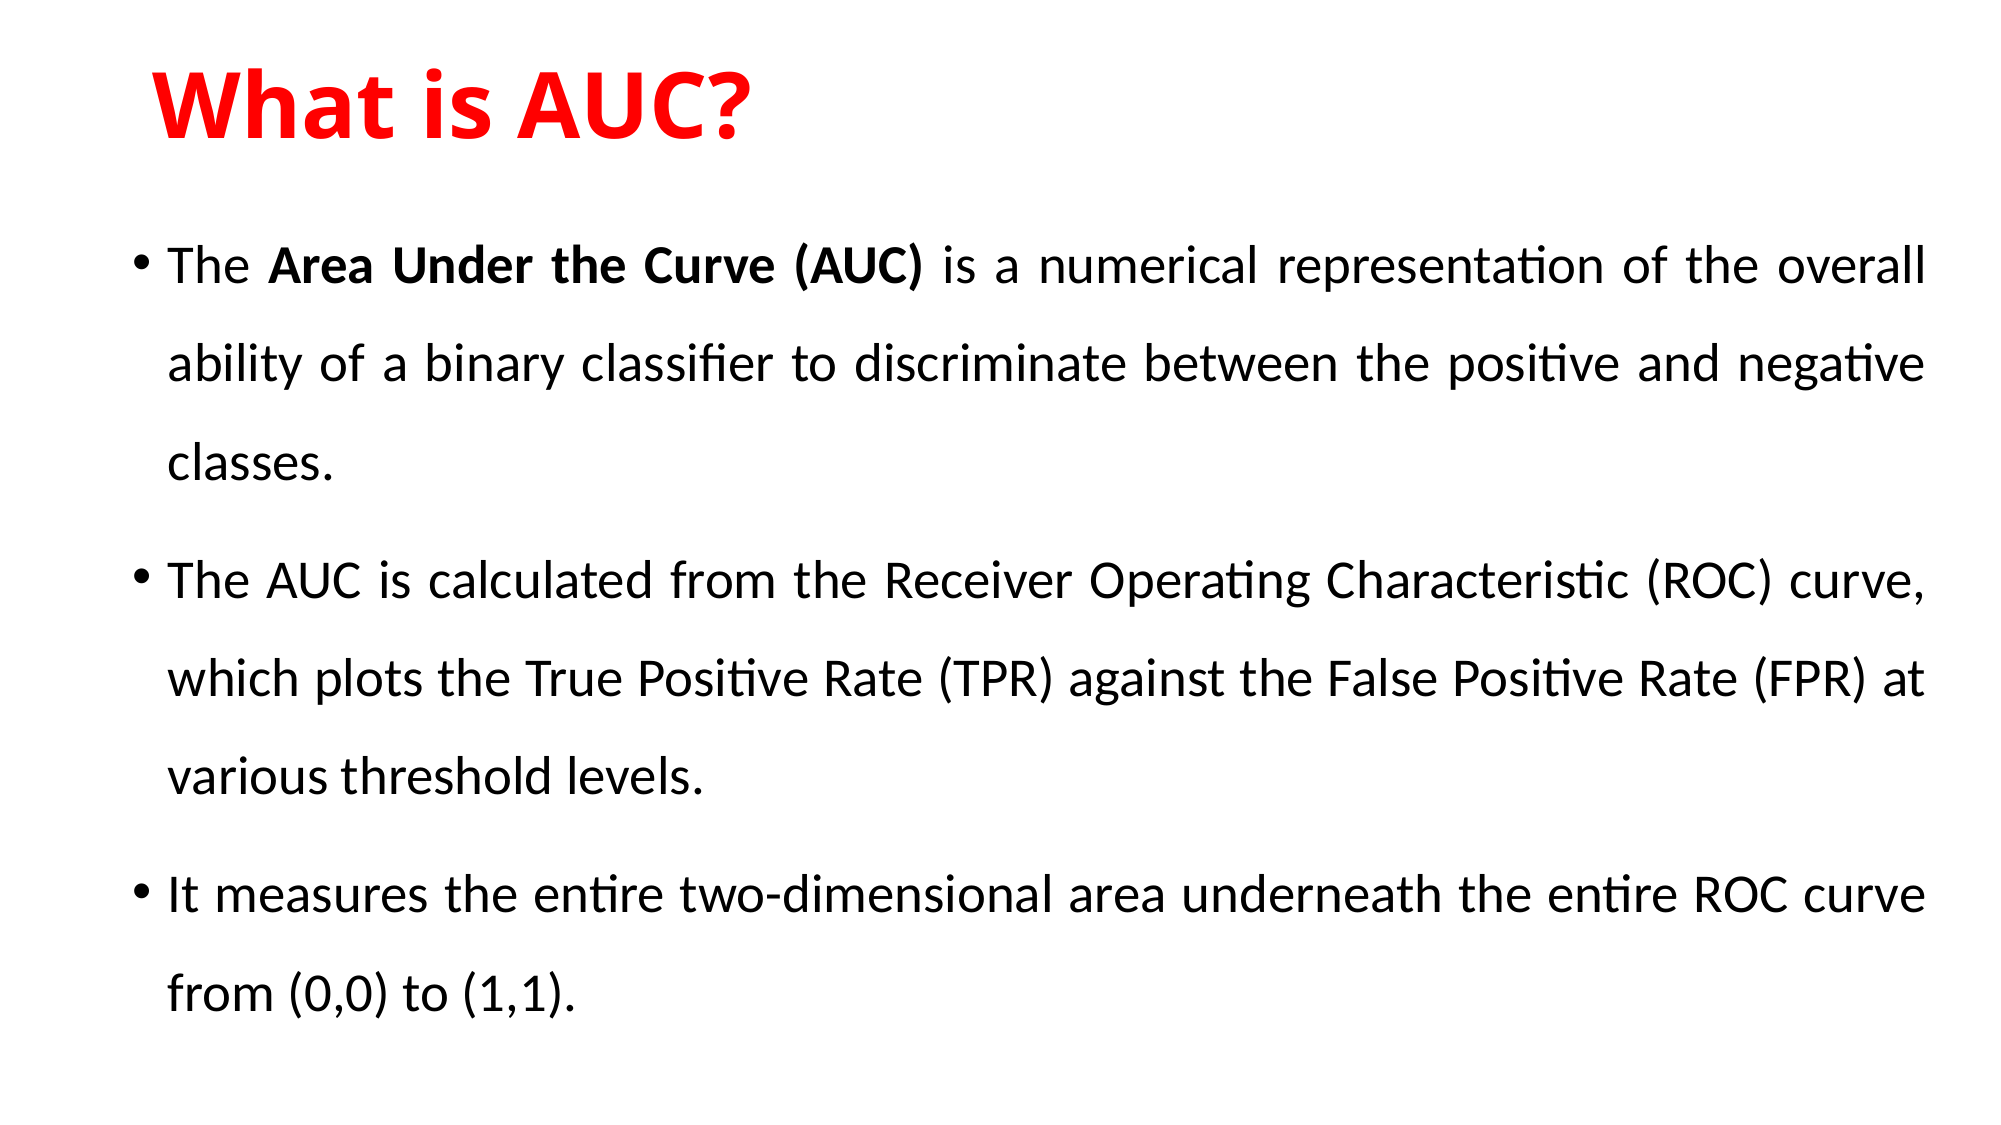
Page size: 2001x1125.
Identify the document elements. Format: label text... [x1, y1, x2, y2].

title What is AUC? [137, 0, 1863, 188]
list The Area Under the Curve (AUC) is a numerical representation of the overall ability of a binary classifier to discriminate between the positive and negative classes. The AUC is calculated from the Receiver Operating Characteristic (ROC) curve, which plots the True Positive Rate (TPR) against the False Positive Rate (FPR) at various threshold levels. It measures the entire two-dimensional area underneath the entire ROC curve from (0,0) to (1,1). [117, 188, 1943, 1036]
